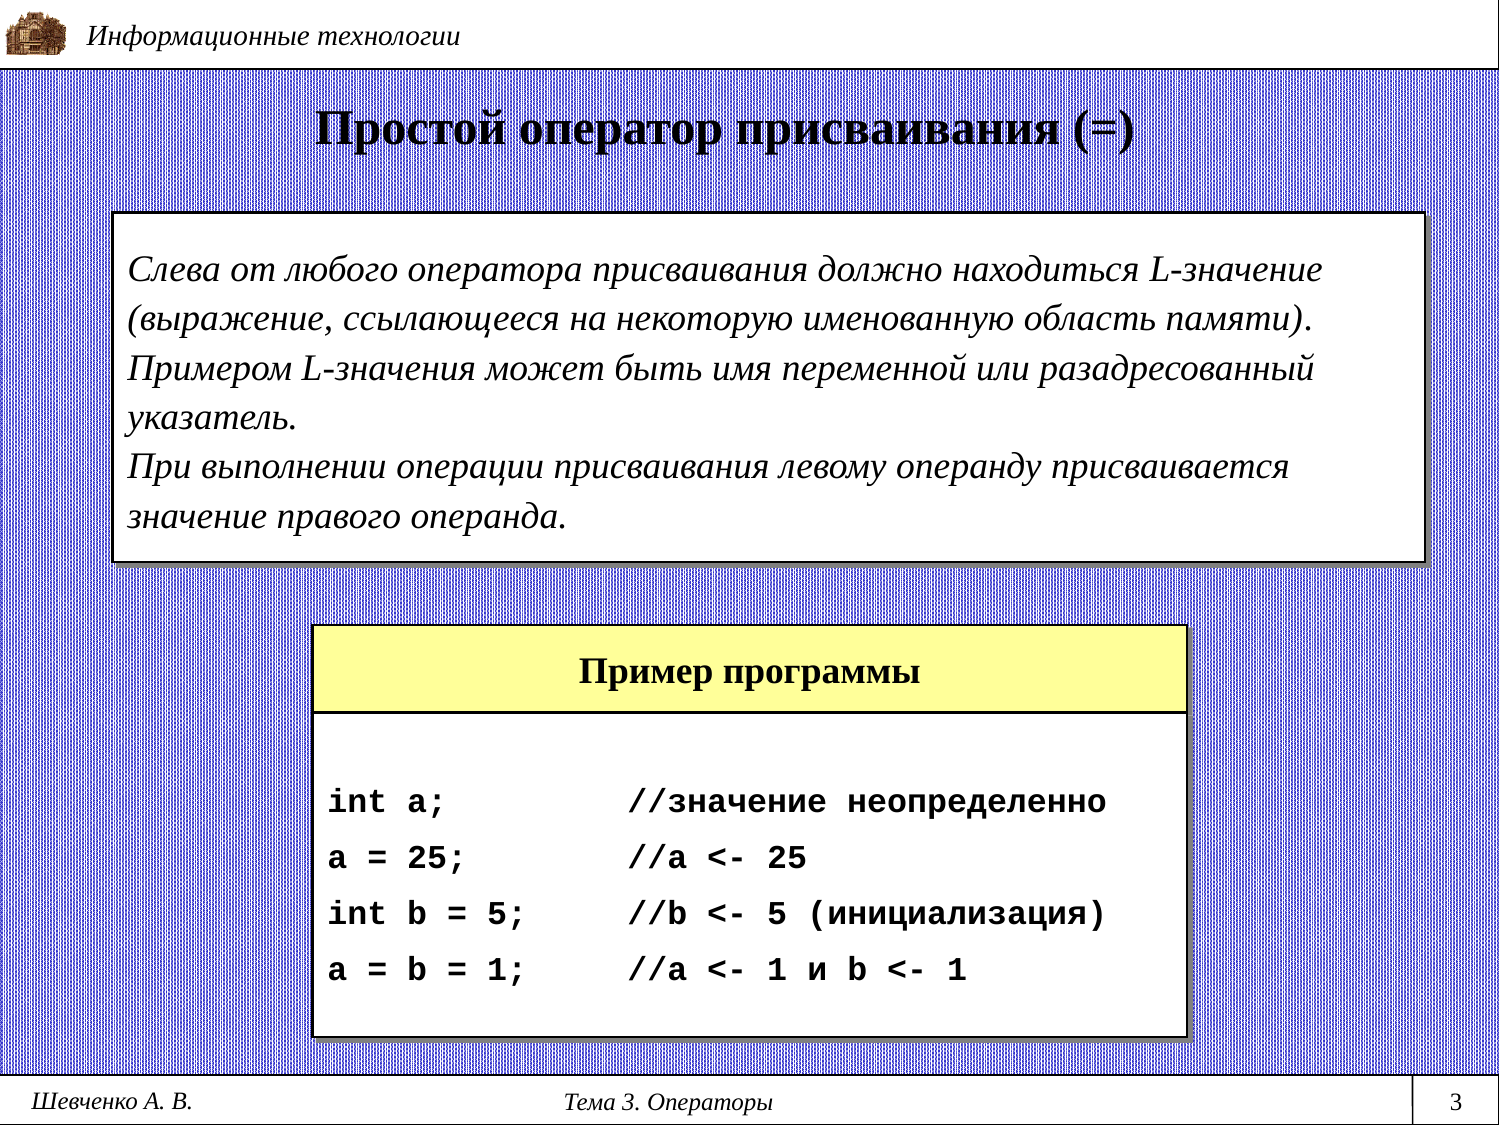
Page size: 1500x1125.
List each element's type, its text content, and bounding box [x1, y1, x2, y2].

text_box Слева от любого оператора присваивания должно находиться L-значение (выражение, ссылающееся на некоторую именованную область памяти). Примером L-значения может быть имя переменной или разадресованный указатель. При выполнении операции присваивания левому операнду присваивается значение правого операнда. [112, 212, 1425, 563]
text_box int a; //значение неопределенно a = 25; //a <- 25 int b = 5; //b <- 5 (инициализация) a = b = 1; //a <- 1 и b <- 1 [312, 712, 1188, 1038]
text_box Шевченко А. В. [0, 1076, 225, 1122]
text_box Пример программы [312, 624, 1188, 712]
text_box [0, 1074, 1412, 1125]
text_box [1413, 1074, 1499, 1078]
text_box [0, 0, 1499, 70]
text_box Тема 3. Операторы [0, 1078, 1338, 1124]
picture [4, 1, 68, 64]
title Простой оператор присваивания (=) [37, 87, 1413, 163]
text_box Информационные технологии [71, 9, 1485, 59]
text_box 3 [1413, 1078, 1500, 1124]
